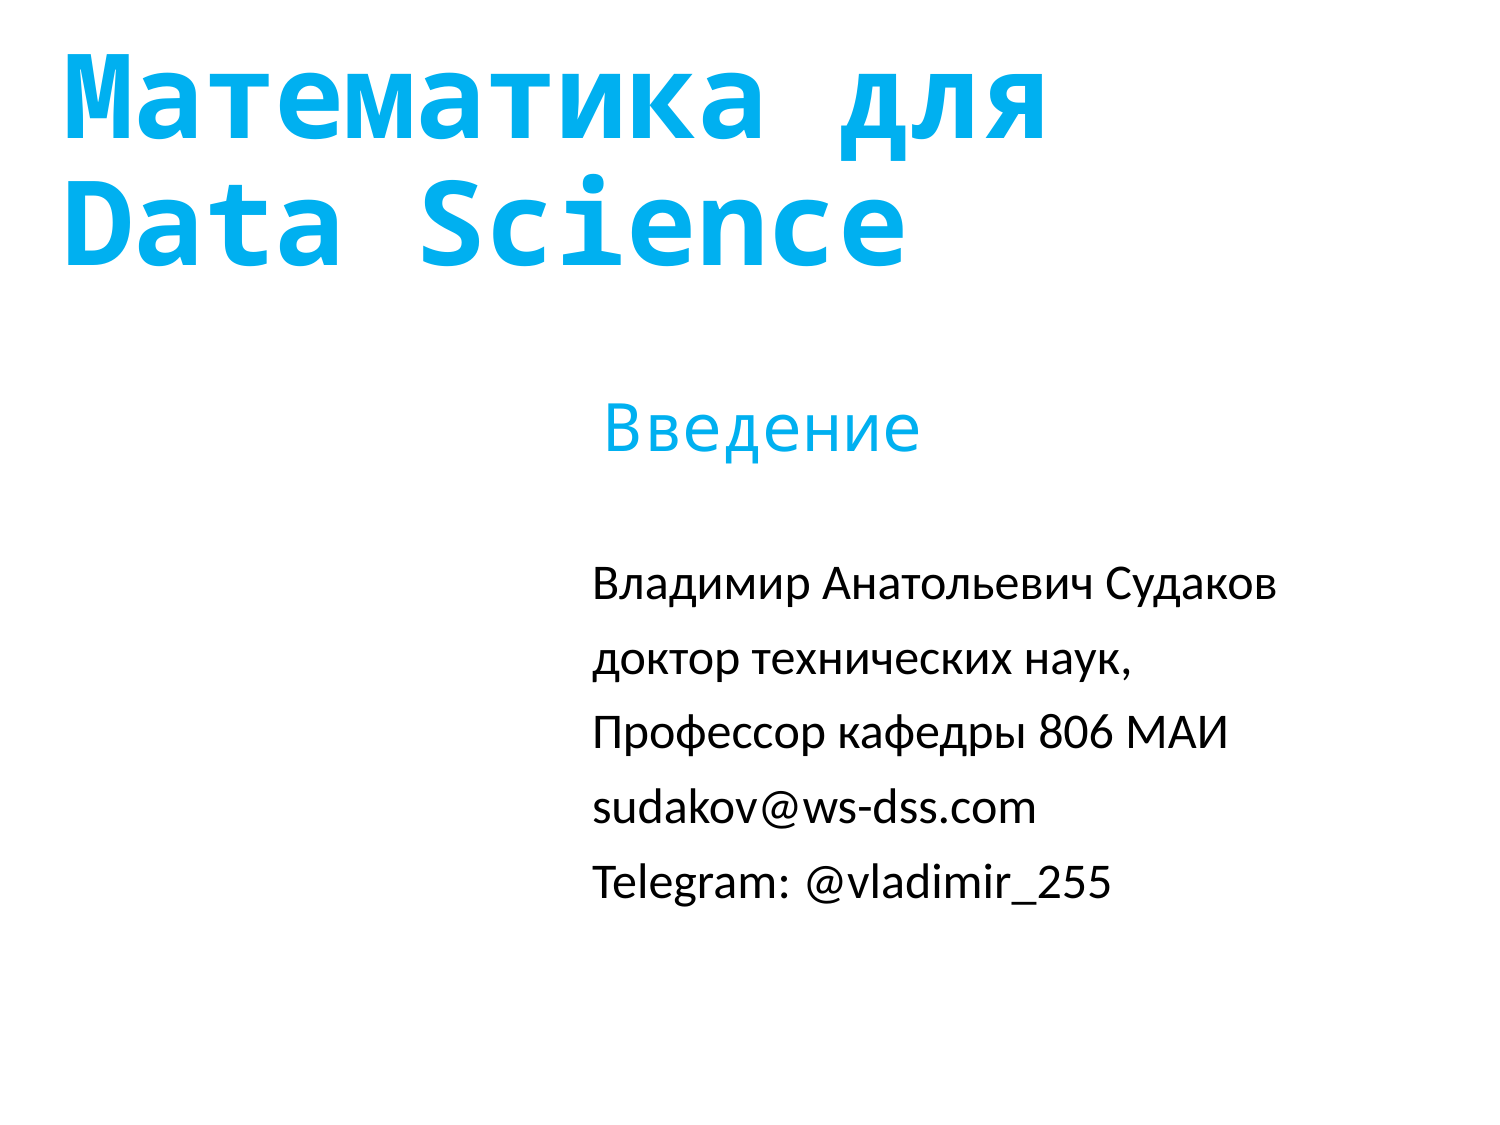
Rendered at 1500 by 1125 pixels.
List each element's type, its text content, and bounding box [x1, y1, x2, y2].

text_box Введение [386, 377, 1139, 473]
title Математика для Data Science [48, 29, 1478, 299]
subtitle Владимир Анатольевич Судаков доктор технических наук, Профессор кафедры 806 МАИ sudakov@ws-dss.com Telegram: @vladimir_255 [577, 548, 1478, 1023]
